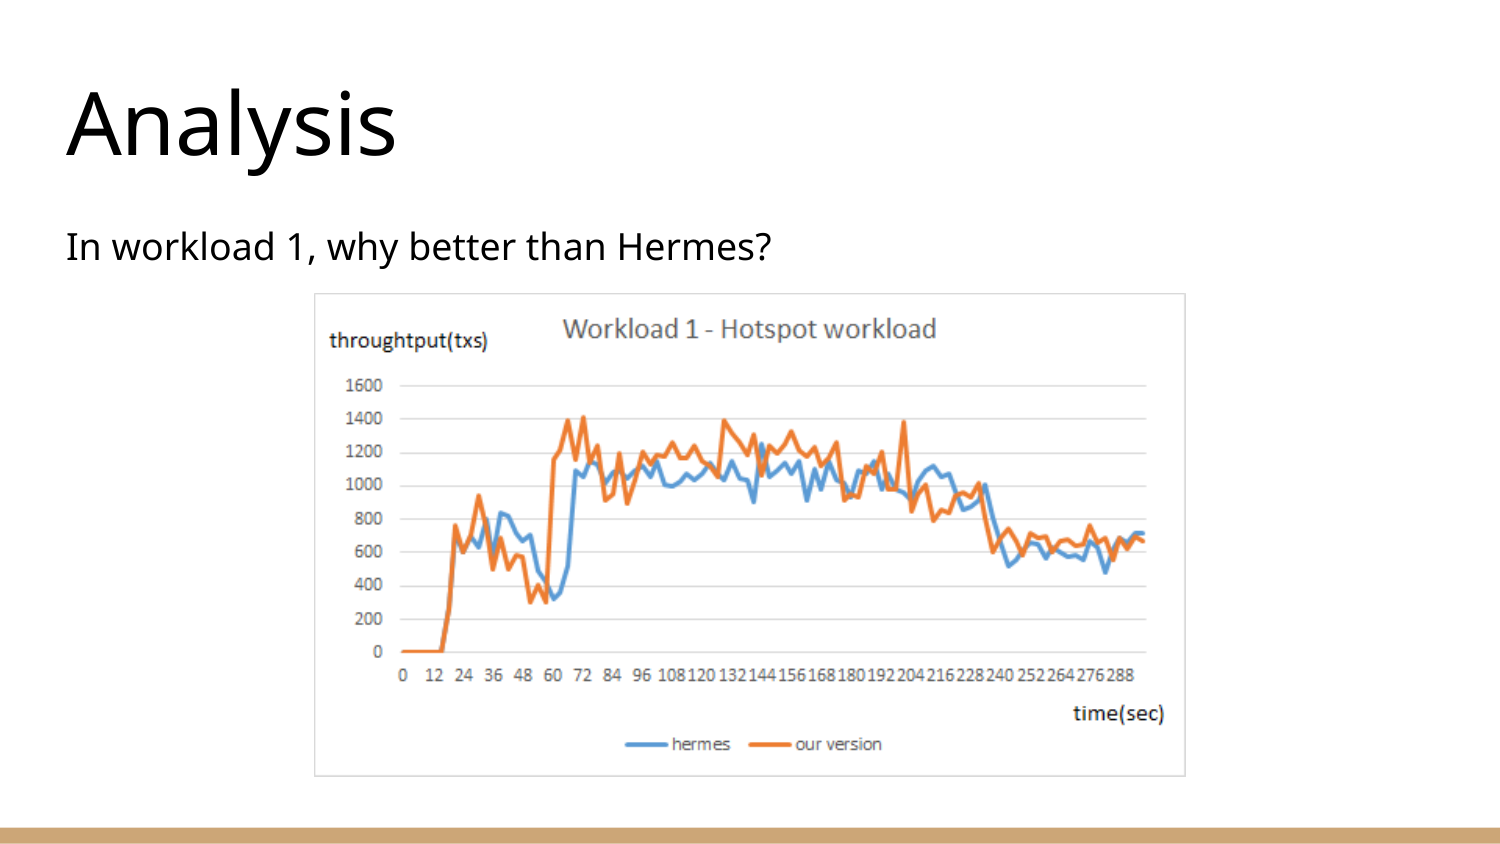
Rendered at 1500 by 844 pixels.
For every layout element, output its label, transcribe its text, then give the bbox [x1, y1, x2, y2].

picture [313, 293, 1187, 777]
list In workload 1, why better than Hermes? [51, 200, 1449, 752]
title Analysis [51, 51, 1449, 189]
